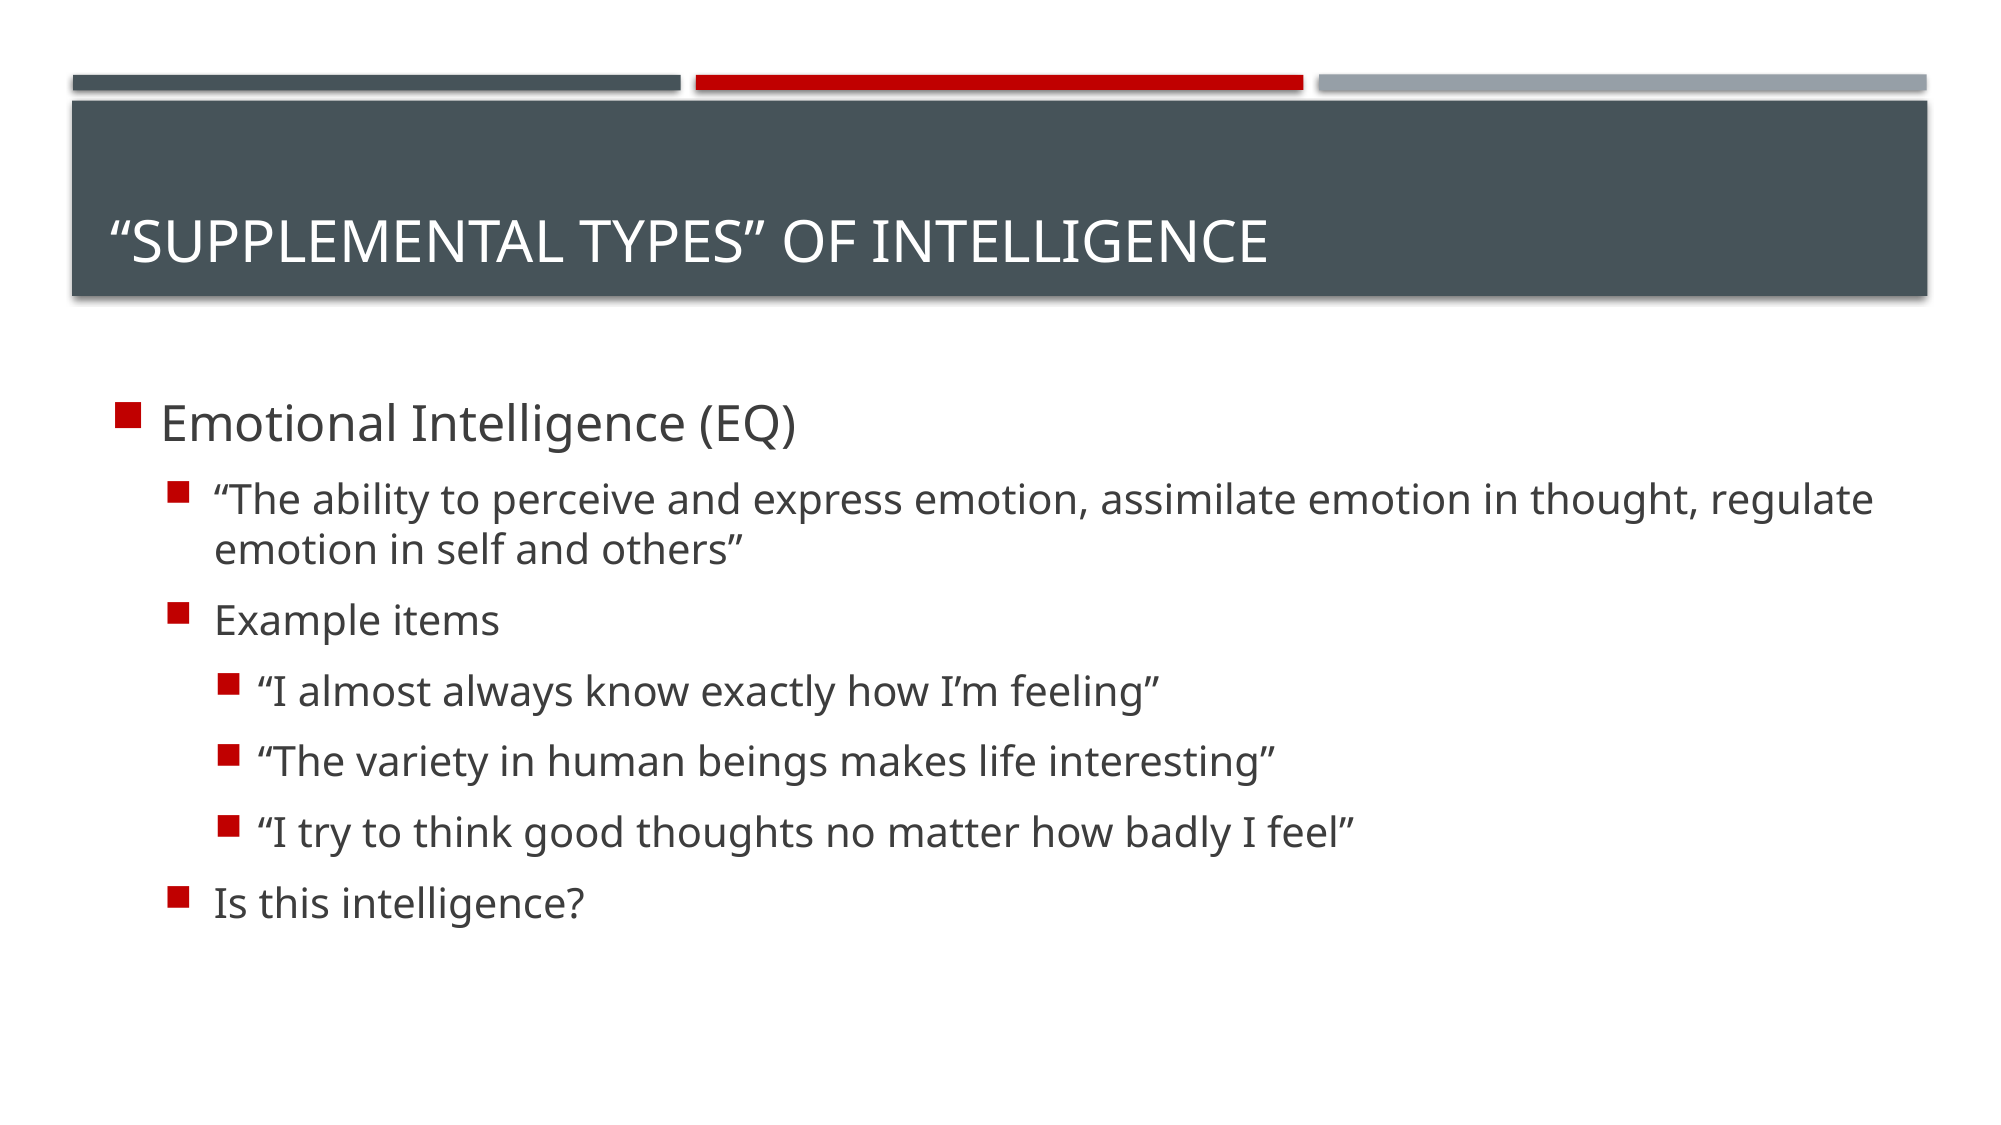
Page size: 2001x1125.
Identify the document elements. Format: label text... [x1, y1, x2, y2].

list Emotional Intelligence (EQ) “The ability to perceive and express emotion, assimilate emotion in thought, regulate emotion in self and others” Example items “I almost always know exactly how I’m feeling” “The variety in human beings makes life interesting” “I try to think good thoughts no matter how badly I feel” Is this intelligence? [95, 357, 1905, 962]
title “Supplemental Types” of Intelligence [95, 115, 1905, 282]
